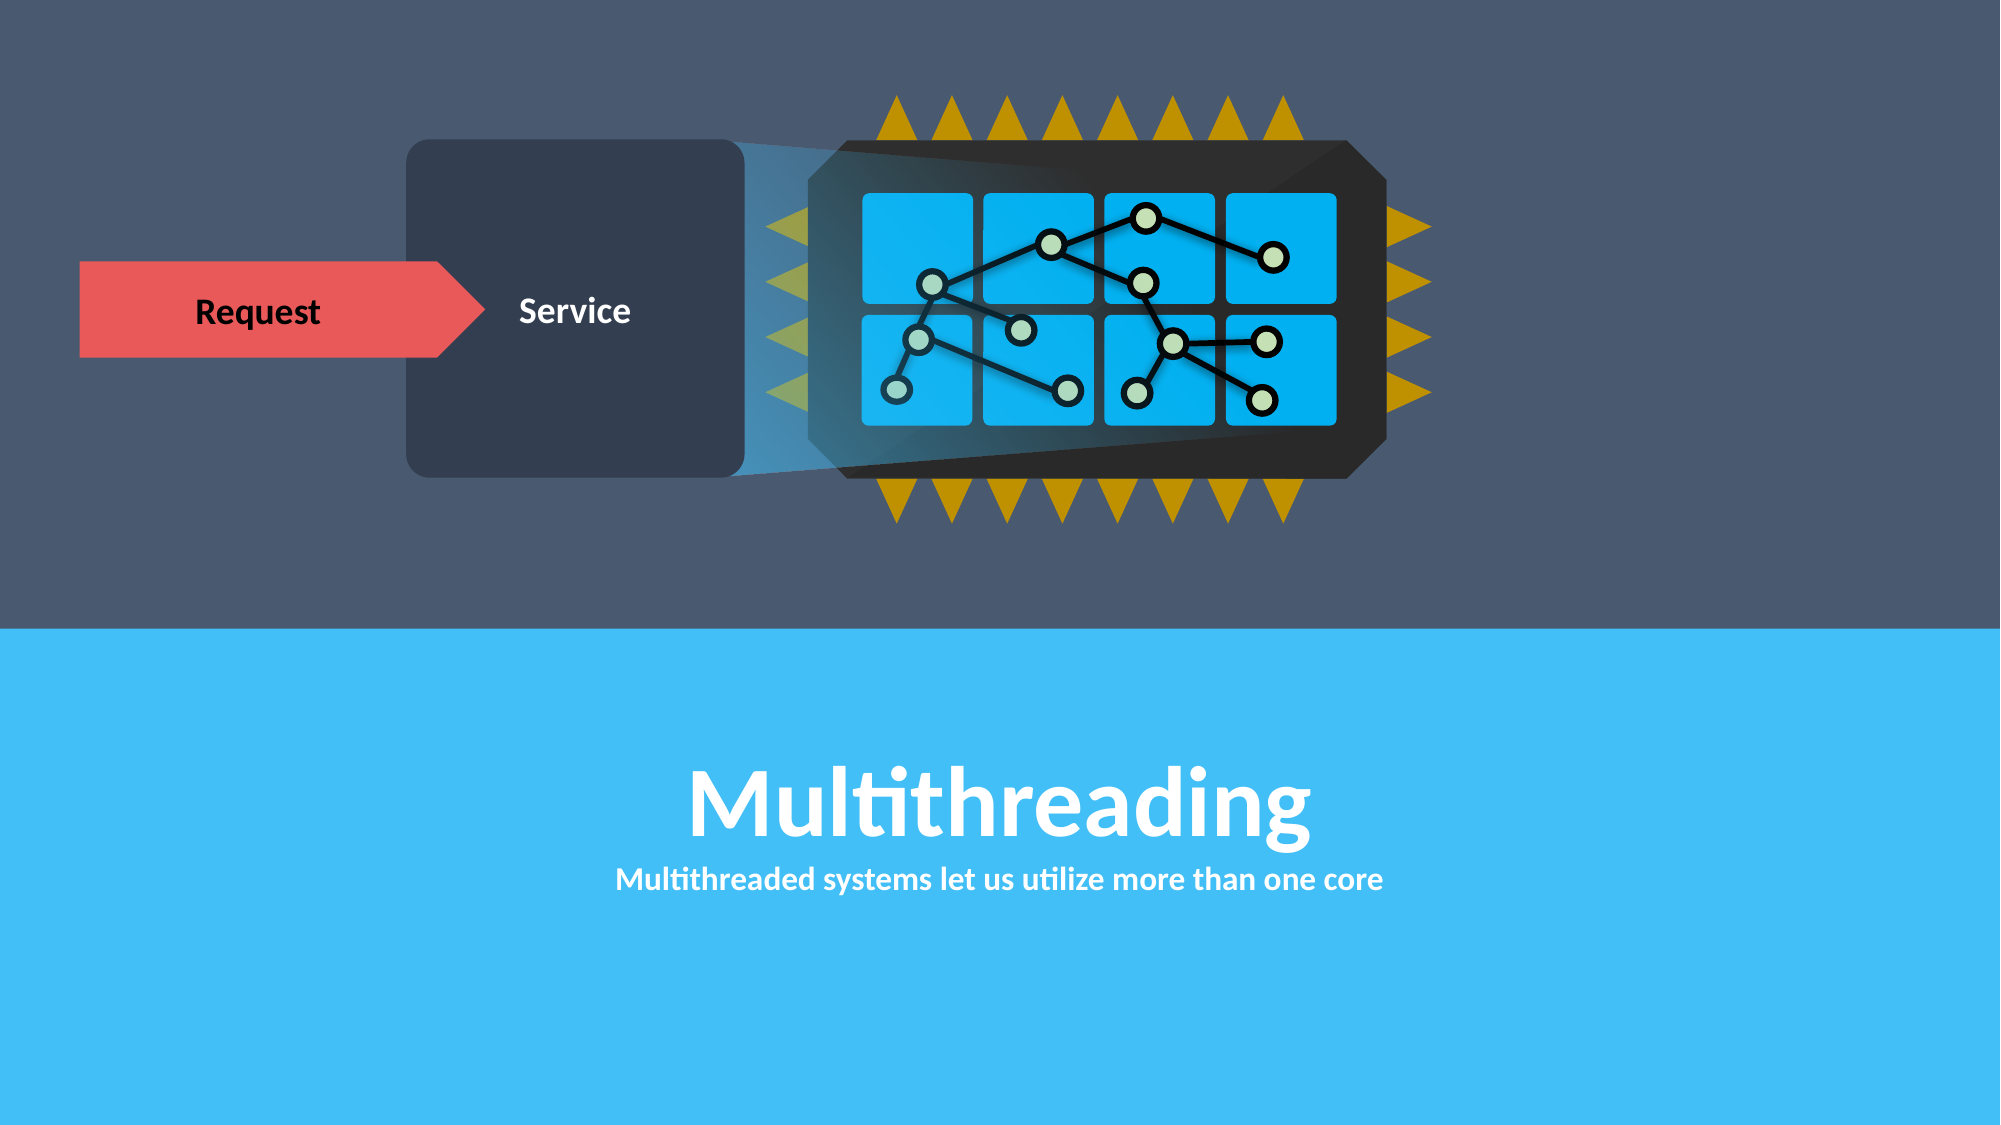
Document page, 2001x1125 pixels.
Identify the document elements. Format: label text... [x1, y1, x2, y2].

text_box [765, 205, 811, 413]
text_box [883, 205, 1287, 414]
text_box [875, 95, 1084, 141]
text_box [1096, 478, 1304, 524]
text_box Request [79, 260, 487, 359]
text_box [1386, 205, 1432, 413]
text_box [838, 139, 1344, 184]
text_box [1096, 95, 1304, 141]
text_box [733, 140, 1349, 476]
text_box [835, 466, 862, 478]
text_box Service [405, 138, 746, 479]
text_box Multithreading Multithreaded systems let us utilize more than one core [0, 627, 2000, 1125]
text_box [845, 138, 1388, 480]
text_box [875, 478, 1084, 524]
